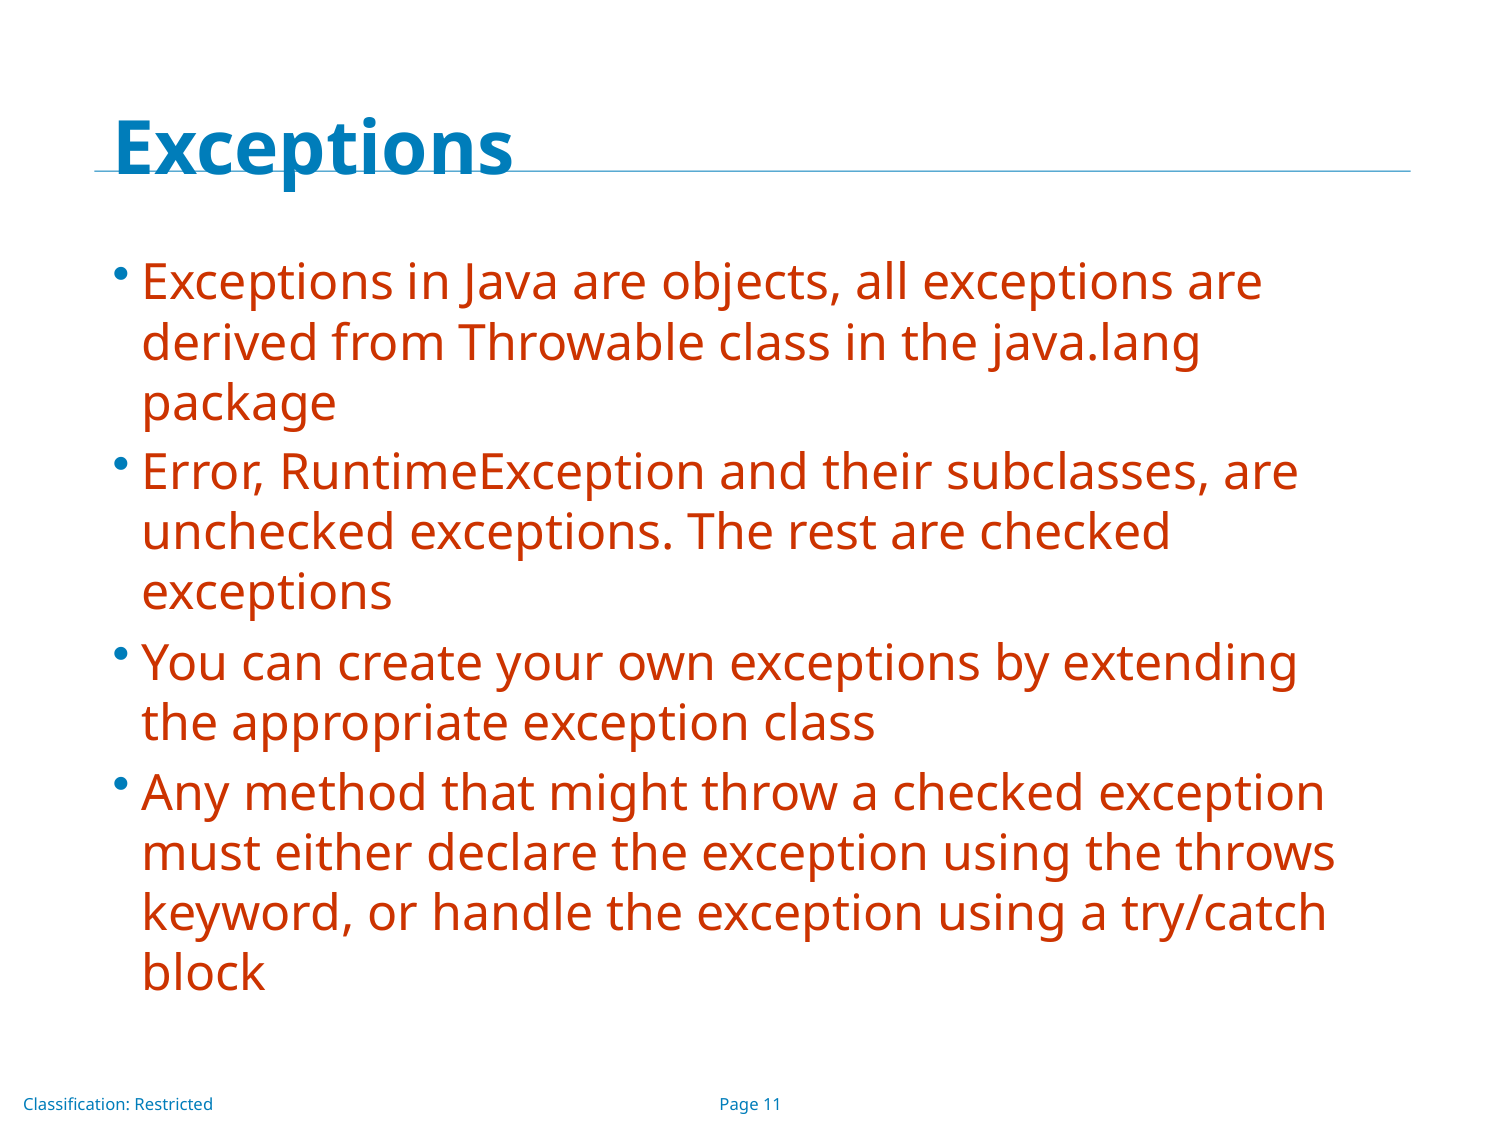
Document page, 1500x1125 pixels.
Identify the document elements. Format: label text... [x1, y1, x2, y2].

list Exceptions in Java are objects, all exceptions are derived from Throwable class in the java.lang package Error, RuntimeException and their subclasses, are unchecked exceptions. The rest are checked exceptions You can create your own exceptions by extending the appropriate exception class Any method that might throw a checked exception must either declare the exception using the throws keyword, or handle the exception using a try/catch block [112, 249, 1376, 913]
title Exceptions [112, 99, 1388, 201]
